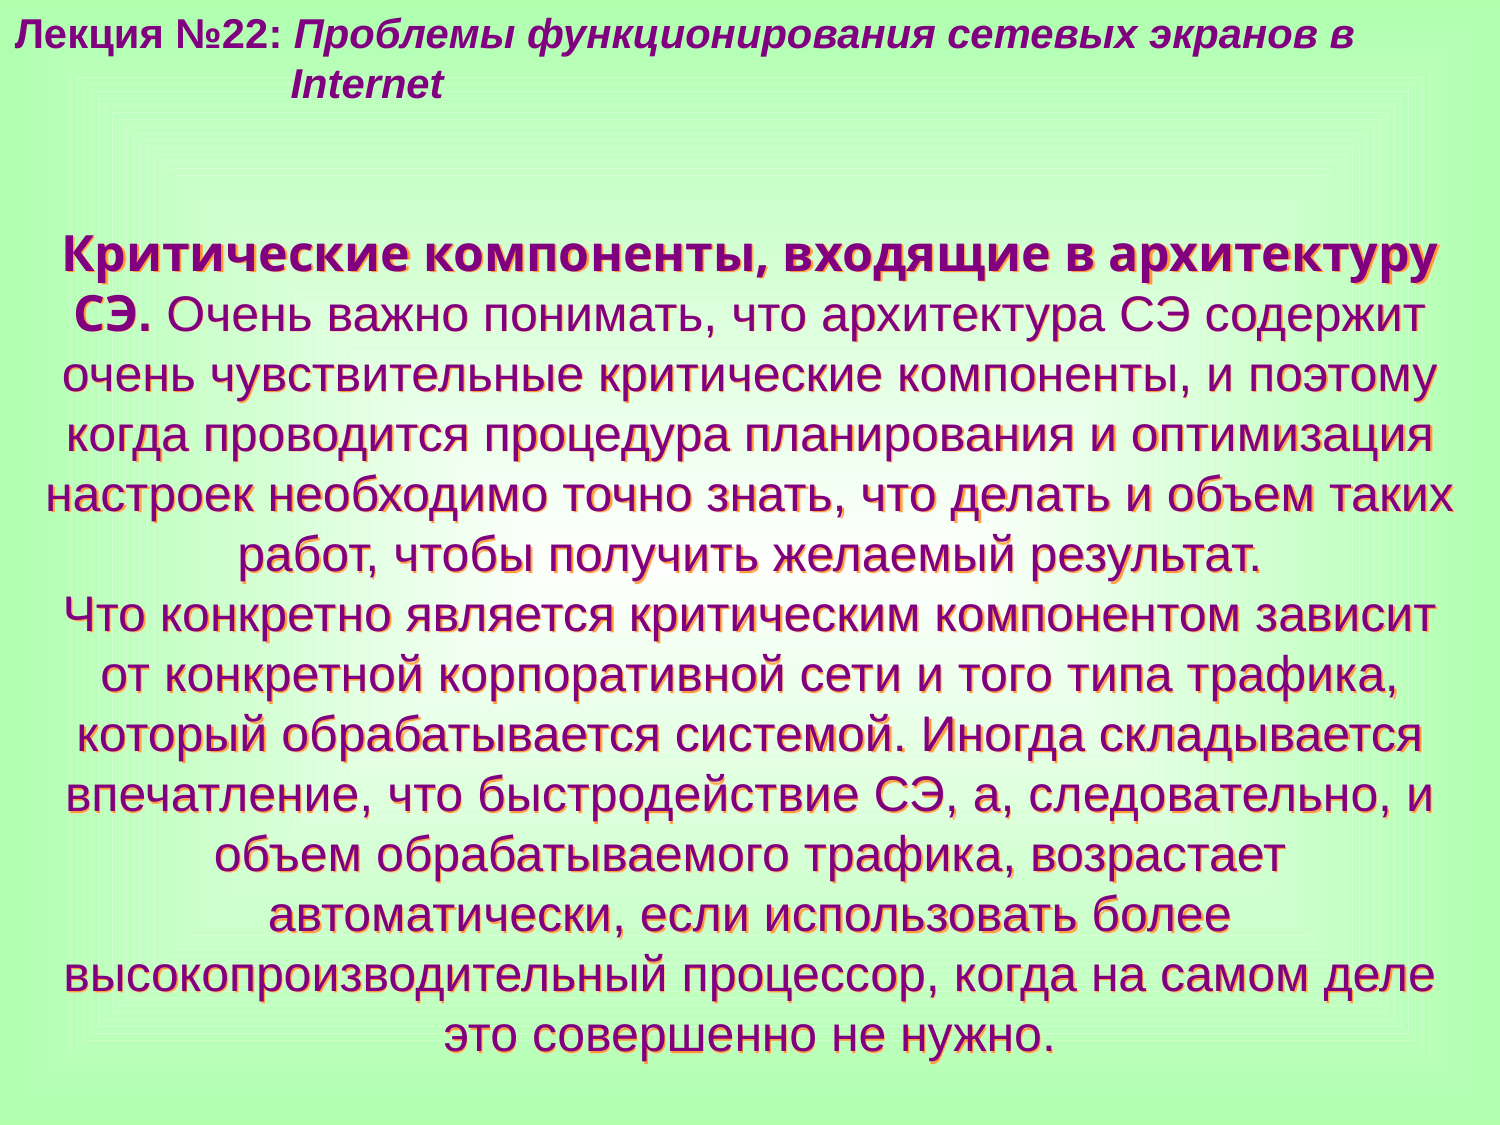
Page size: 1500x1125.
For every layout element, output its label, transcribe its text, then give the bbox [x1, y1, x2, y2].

text_box Лекция №22: Проблемы функционирования сетевых экранов в Internet [0, 0, 1500, 115]
text_box Критические компоненты, входящие в архитектуру СЭ. Очень важно понимать, что архитектура СЭ содержит очень чувствительные критические компоненты, и поэтому когда проводится процедура планирования и оптимизация настроек необходимо точно знать, что делать и объем таких работ, чтобы получить желаемый результат. Что конкретно является критическим компонентом зависит от конкретной корпоративной сети и того типа трафика, который обрабатывается системой. Иногда складывается впечатление, что быстродействие СЭ, а, следовательно, и объем обрабатываемого трафика, возрастает автоматически, если использовать более высокопроизводительный процессор, когда на самом деле это совершенно не нужно. [41, 213, 1459, 1069]
